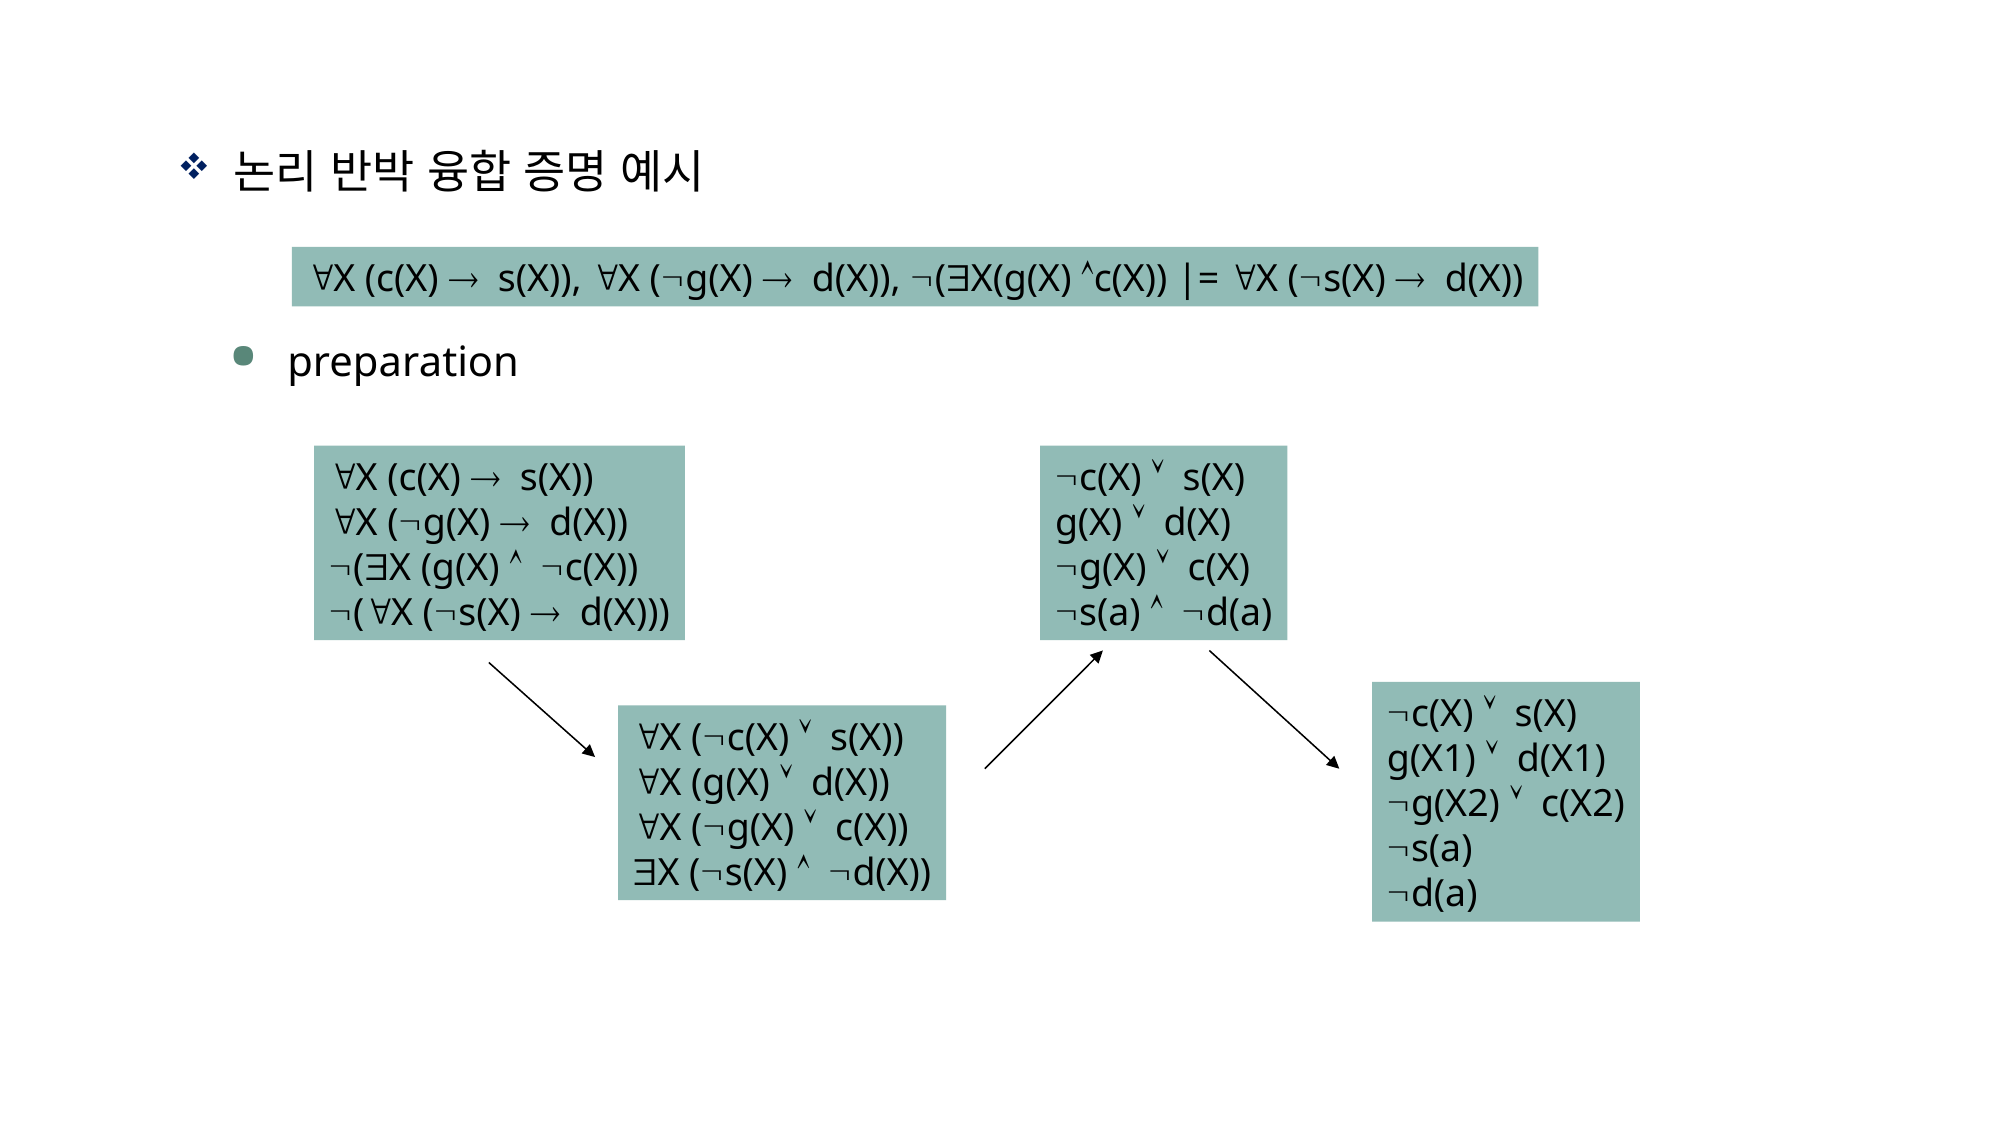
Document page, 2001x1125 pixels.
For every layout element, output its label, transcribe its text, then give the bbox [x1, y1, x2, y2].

text_box Øc(X) Ú s(X) g(X1) Ú d(X1) Øg(X2) Ú c(X2) Øs(a) Ød(a) [1372, 681, 1640, 922]
text_box Øc(X) Ú s(X) g(X) Ú d(X) Øg(X) Ú c(X) Øs(a) Ù Ød(a) [1040, 445, 1288, 641]
text_box [488, 662, 596, 758]
text_box [1209, 650, 1340, 769]
text_box "X (c(X) ® s(X)) "X (Øg(X) ® d(X)) Ø($X (g(X) Ù Øc(X)) Ø("X (Øs(X) ® d(X))) [314, 445, 685, 641]
text_box [984, 650, 1103, 769]
text_box "X (Øc(X) Ú s(X)) "X (g(X) Ú d(X)) "X (Øg(X) Ú c(X)) $X (Øs(X) Ù Ød(X)) [618, 705, 947, 901]
text_box "X (c(X) ® s(X)), "X (Øg(X) ® d(X)), Ø($X(g(X) Ùc(X)) |= "X (Øs(X) ® d(X)) [291, 246, 1539, 307]
text_box 논리 반박 융합 증명 예시 preparation [162, 135, 1513, 878]
